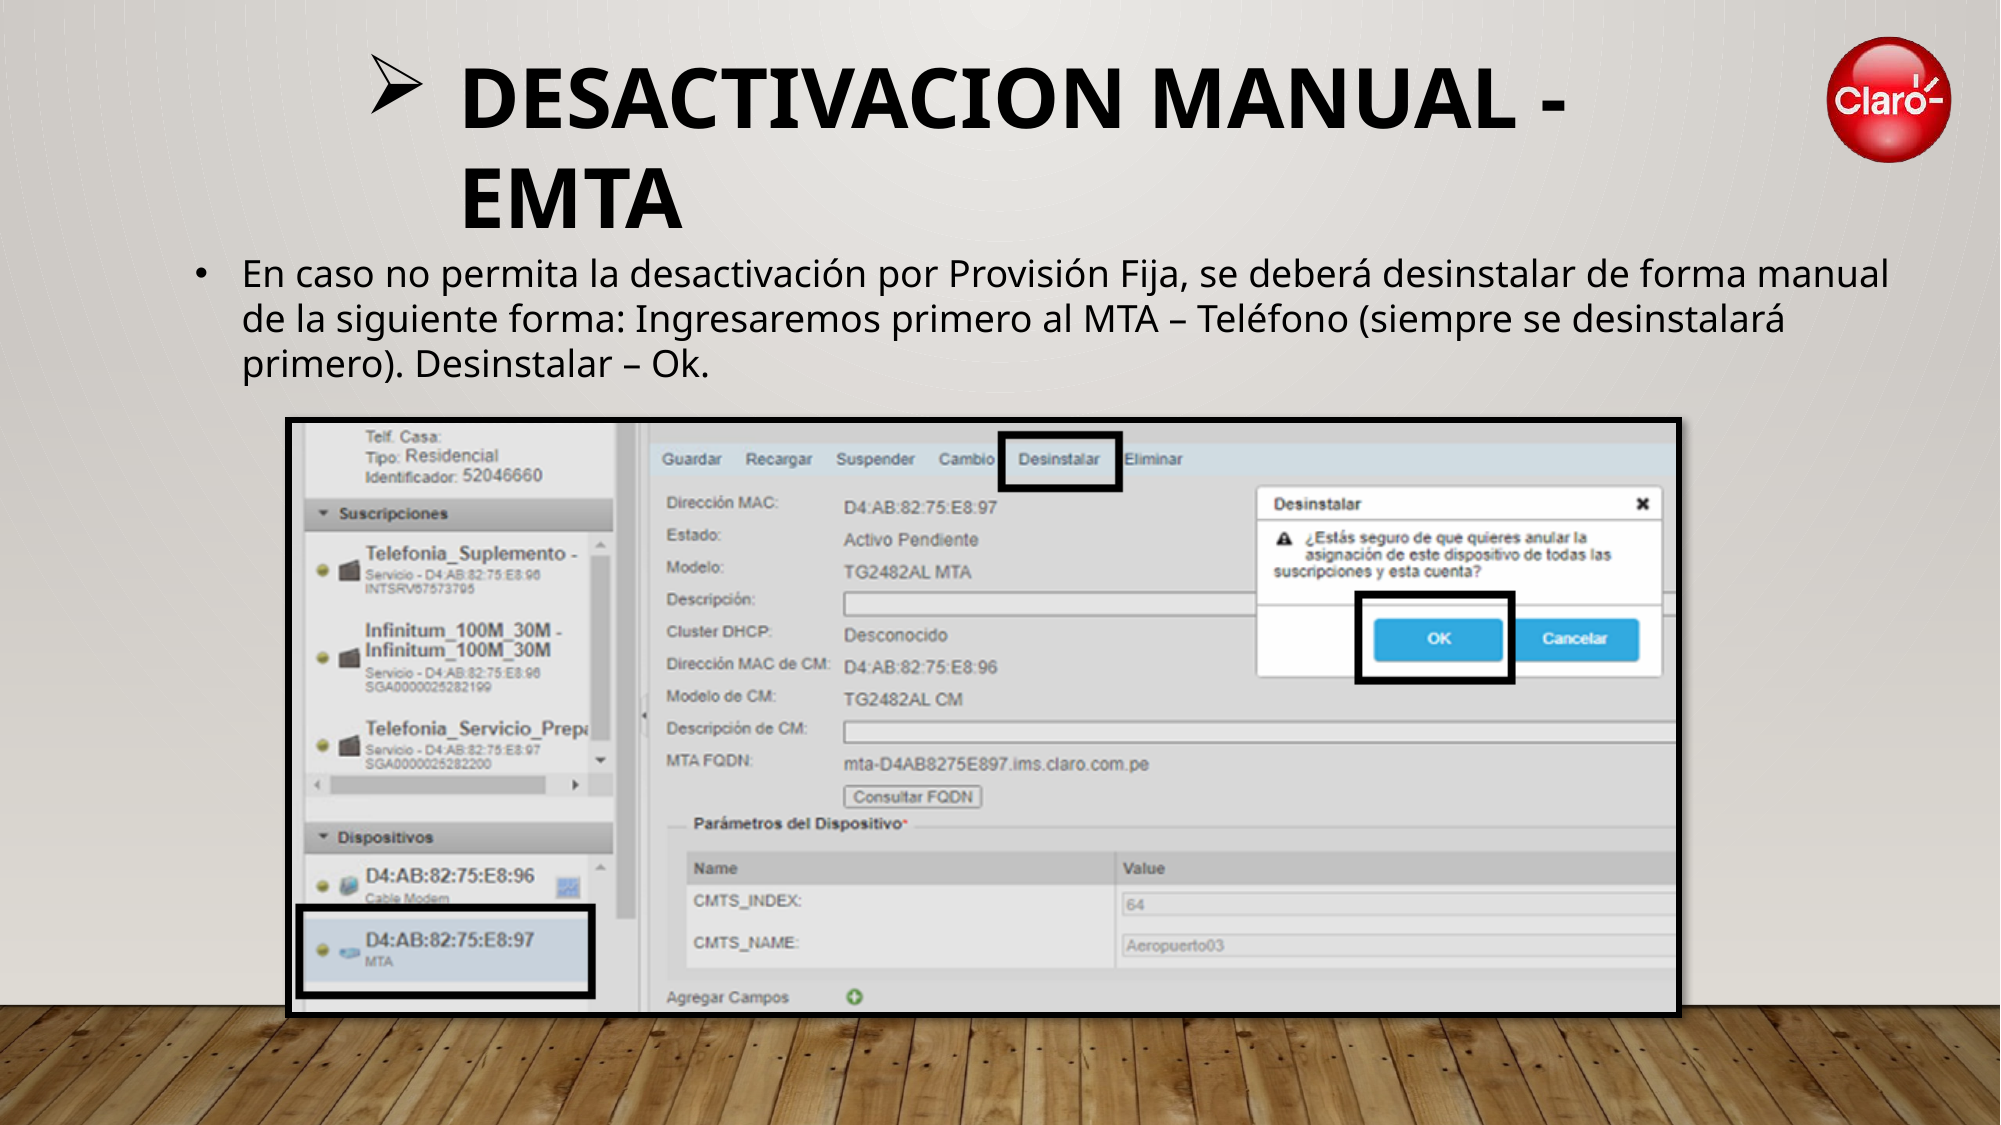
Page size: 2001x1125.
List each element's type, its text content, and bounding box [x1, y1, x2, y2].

picture [1774, 30, 2000, 169]
picture [291, 422, 1677, 1013]
text_box En caso no permita la desactivación por Provisión Fija, se deberá desinstalar de forma manual de la siguiente forma: Ingresaremos primero al MTA – Teléfono (siempre se desinstalará primero). Desinstalar – Ok. [179, 242, 1915, 393]
text_box DESACTIVACION MANUAL - EMTA [349, 37, 1797, 242]
picture [0, 1005, 2000, 1125]
